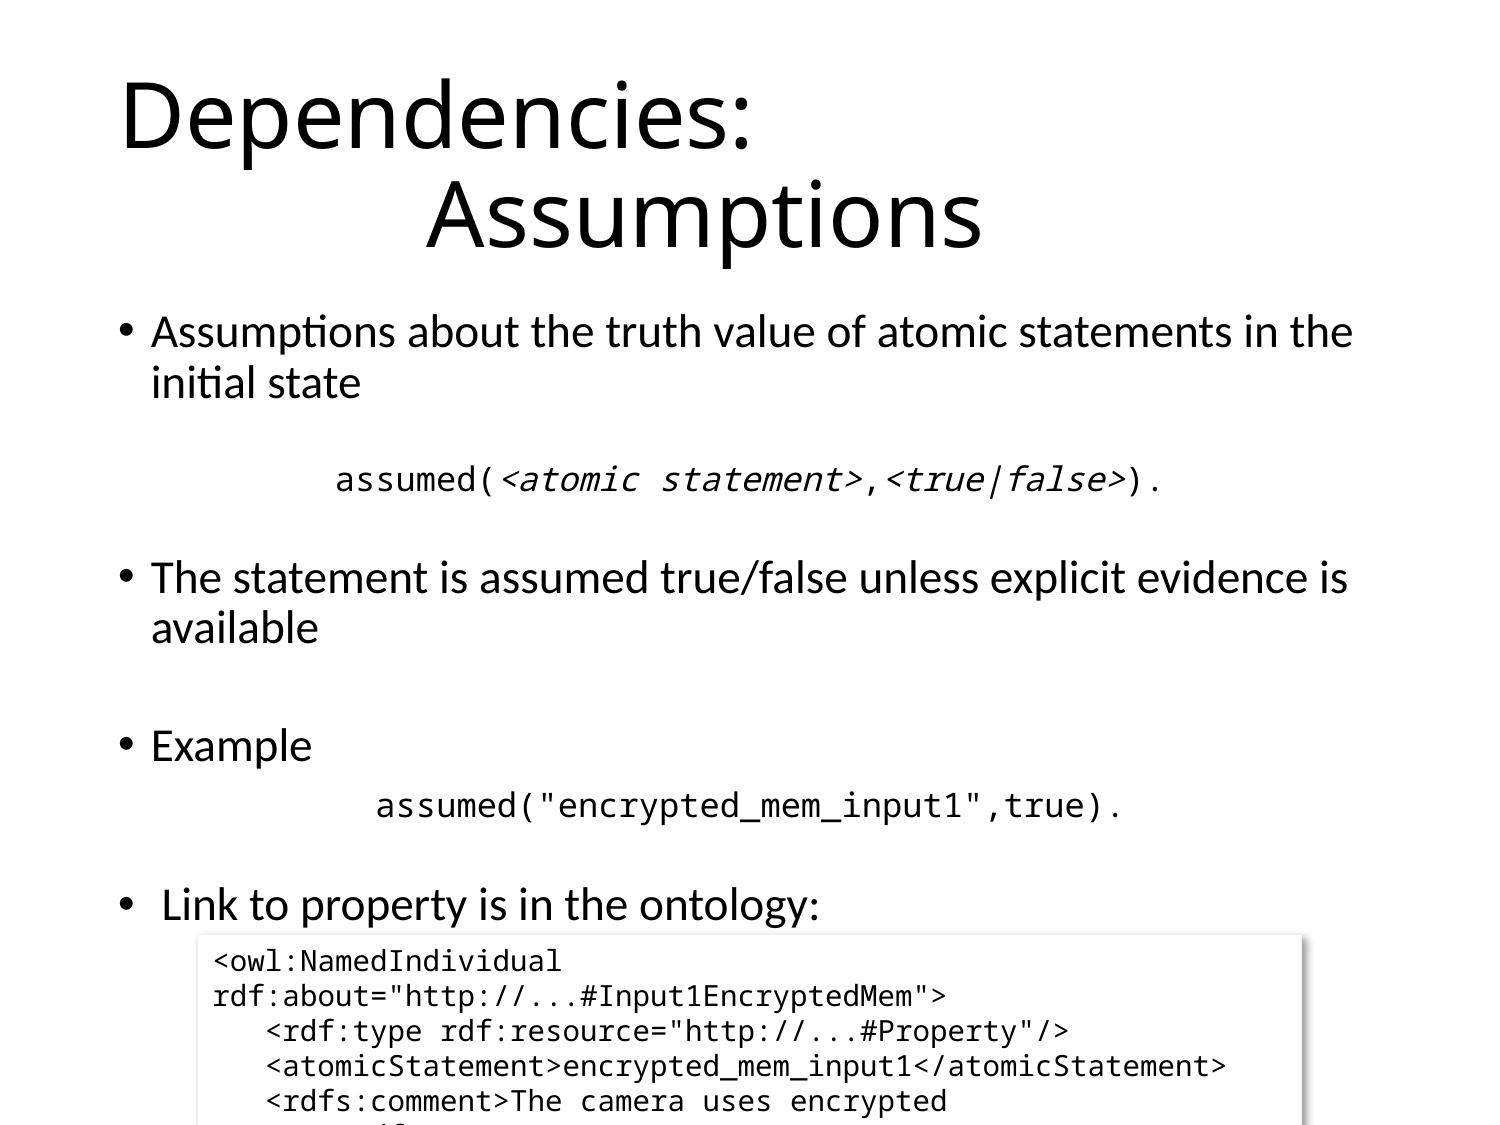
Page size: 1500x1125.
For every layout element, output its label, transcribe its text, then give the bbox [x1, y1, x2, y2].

text_box <owl:NamedIndividual rdf:about="http://...#Input1EncryptedMem"> <rdf:type rdf:resource="http://...#Property"/> <atomicStatement>encrypted_mem_input1</atomicStatement> <rdfs:comment>The camera uses encrypted memory</rdfs:comment> [197, 934, 1302, 1125]
title Dependencies: Assumptions [103, 59, 1397, 278]
list Assumptions about the truth value of atomic statements in the initial state assumed(<atomic statement>,<true|false>). The statement is assumed true/false unless explicit evidence is available Example assumed("encrypted_mem_input1",true). Link to property is in the ontology: [103, 299, 1397, 1014]
